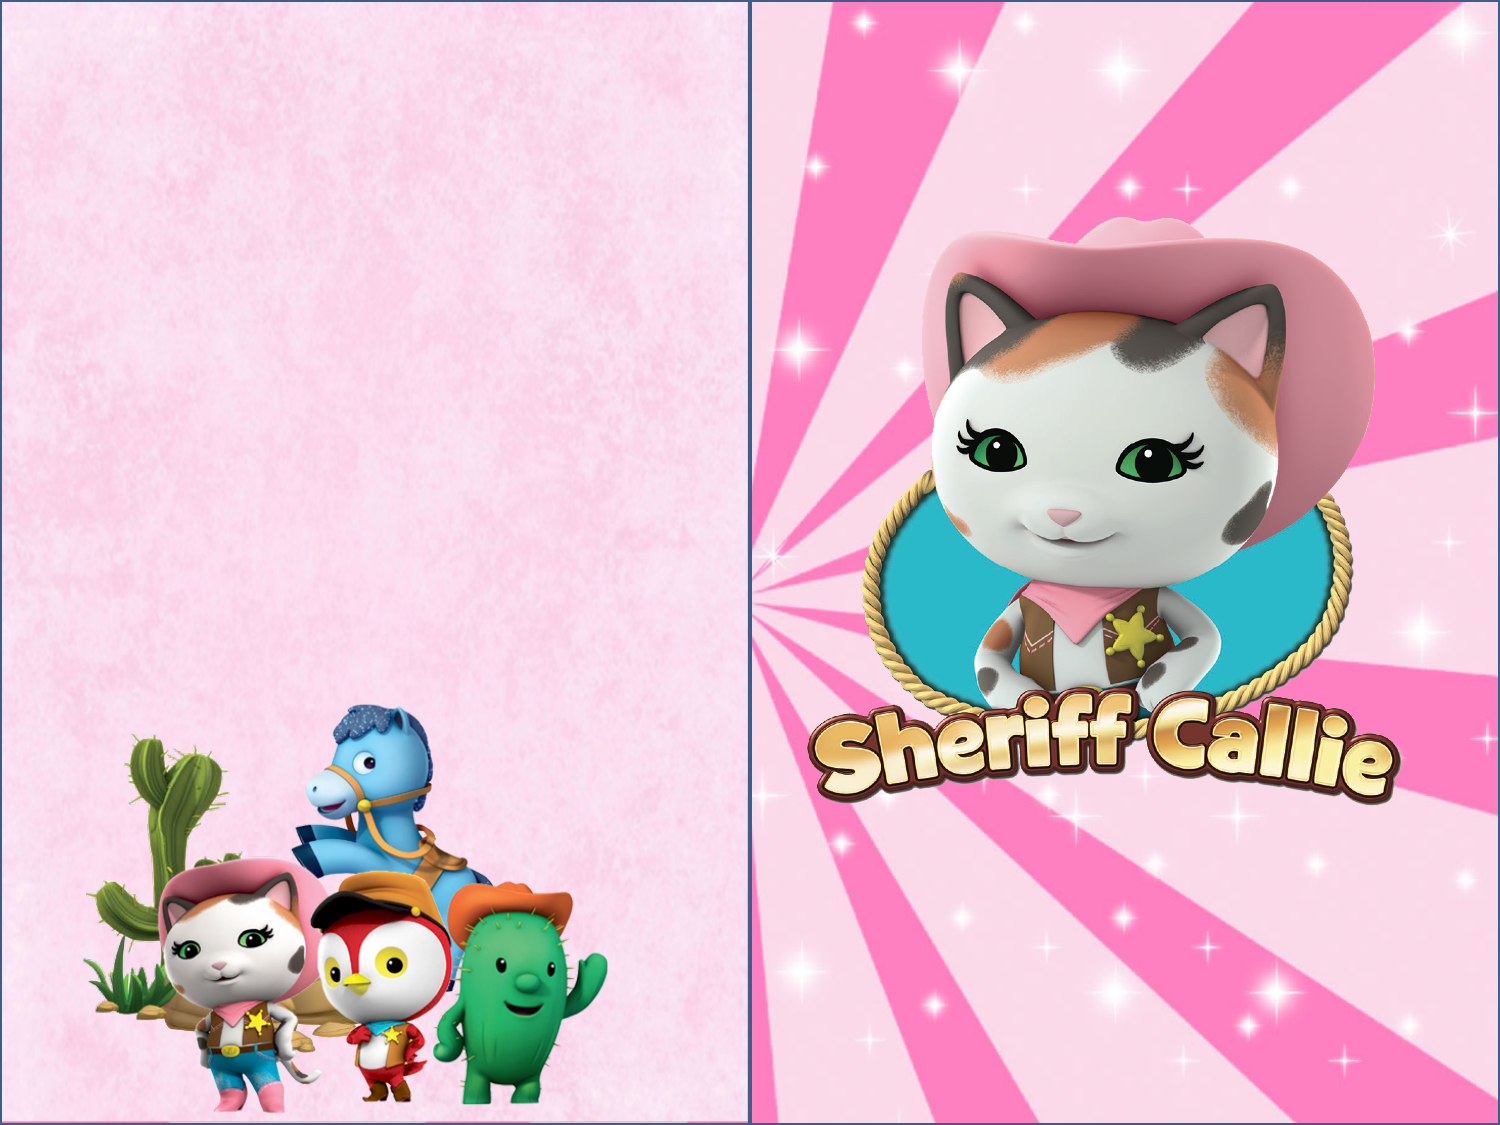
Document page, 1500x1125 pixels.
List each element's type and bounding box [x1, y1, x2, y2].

picture [785, 196, 1447, 815]
text_box [748, 0, 1500, 1125]
picture [76, 688, 621, 1125]
text_box [0, 0, 748, 1125]
